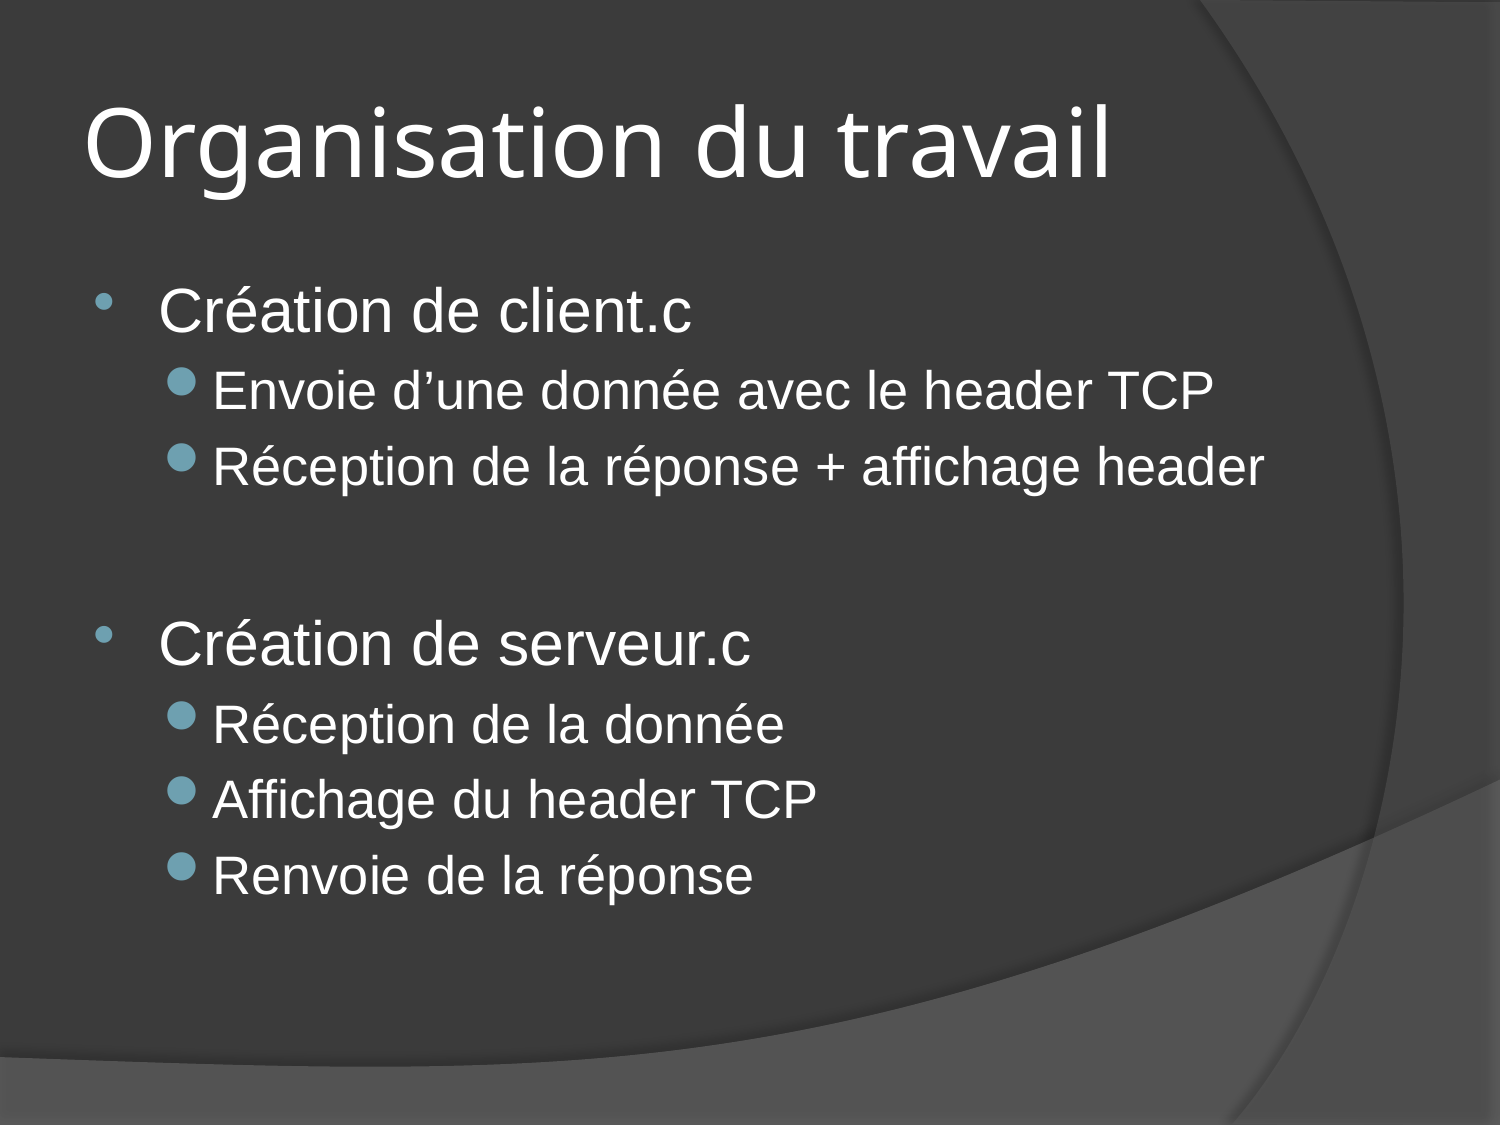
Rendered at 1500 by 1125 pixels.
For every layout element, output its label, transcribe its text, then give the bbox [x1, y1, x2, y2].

list Création de client.c Envoie d’une donnée avec le header TCP Réception de la réponse + affichage header Création de serveur.c Réception de la donnée Affichage du header TCP Renvoie de la réponse [75, 262, 1300, 1005]
title Organisation du travail [75, 45, 1300, 233]
